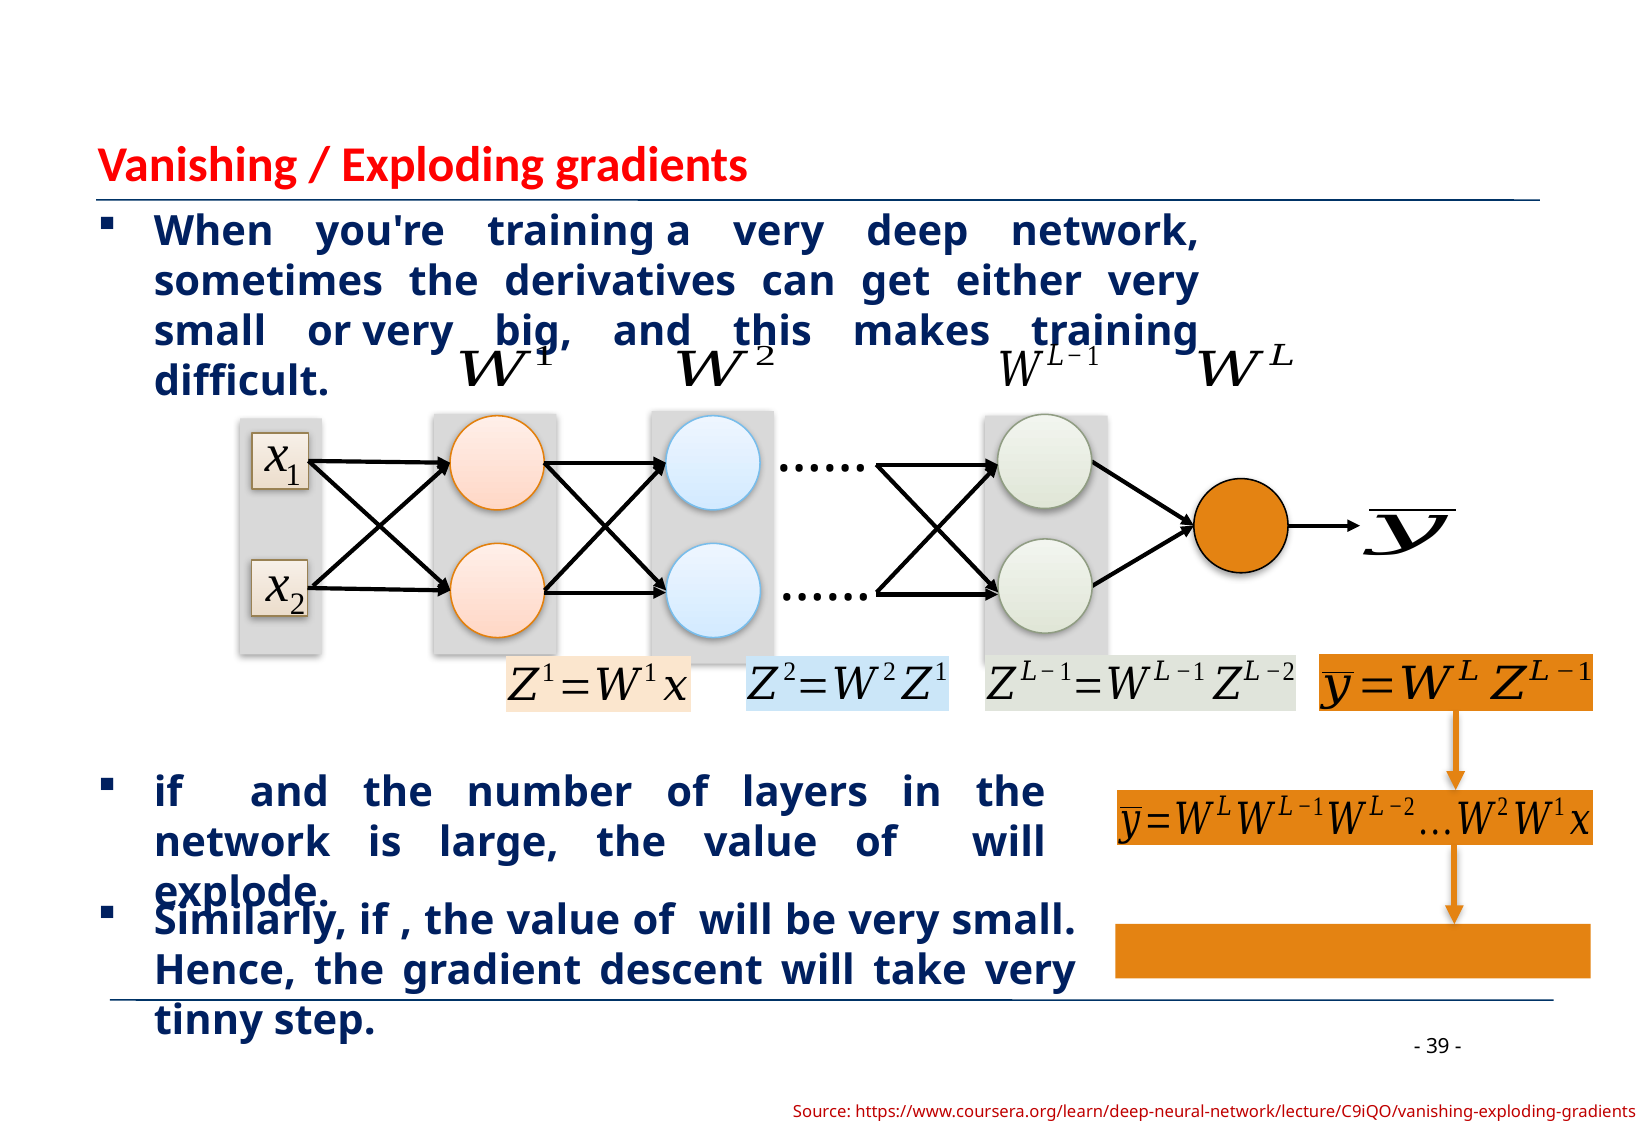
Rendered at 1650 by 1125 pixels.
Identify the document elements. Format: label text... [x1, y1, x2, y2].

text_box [254, 547, 314, 625]
text_box [672, 490, 775, 572]
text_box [543, 462, 667, 591]
text_box …… [762, 534, 889, 620]
text_box [239, 418, 323, 655]
title Vanishing / Exploding gradients [82, 124, 1238, 198]
text_box [433, 600, 557, 655]
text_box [1091, 461, 1195, 526]
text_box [253, 417, 308, 495]
text_box [651, 410, 759, 460]
text_box [433, 413, 489, 458]
text_box …… [759, 406, 886, 491]
text_box [1064, 415, 1108, 459]
text_box [456, 499, 537, 558]
text_box [999, 538, 1093, 634]
text_box [984, 595, 1108, 664]
text_box [996, 413, 1093, 510]
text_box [307, 587, 451, 591]
text_box Source: https://www.coursera.org/learn/deep-neural-network/lecture/C9iQO/vanishing-exploding-gradients [467, 1093, 1650, 1125]
text_box [503, 413, 557, 460]
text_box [312, 462, 451, 587]
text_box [308, 460, 451, 465]
text_box [1003, 500, 1086, 554]
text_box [875, 464, 999, 593]
text_box [651, 602, 775, 664]
text_box [1198, 477, 1289, 574]
list When you're training a very deep network, sometimes the derivatives can get either very small or very big, and this makes training difficult. [82, 196, 1216, 363]
text_box [666, 542, 762, 639]
text_box [450, 542, 545, 639]
text_box [665, 414, 759, 511]
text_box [1091, 532, 1195, 587]
text_box [449, 414, 545, 511]
text_box [984, 415, 1026, 461]
